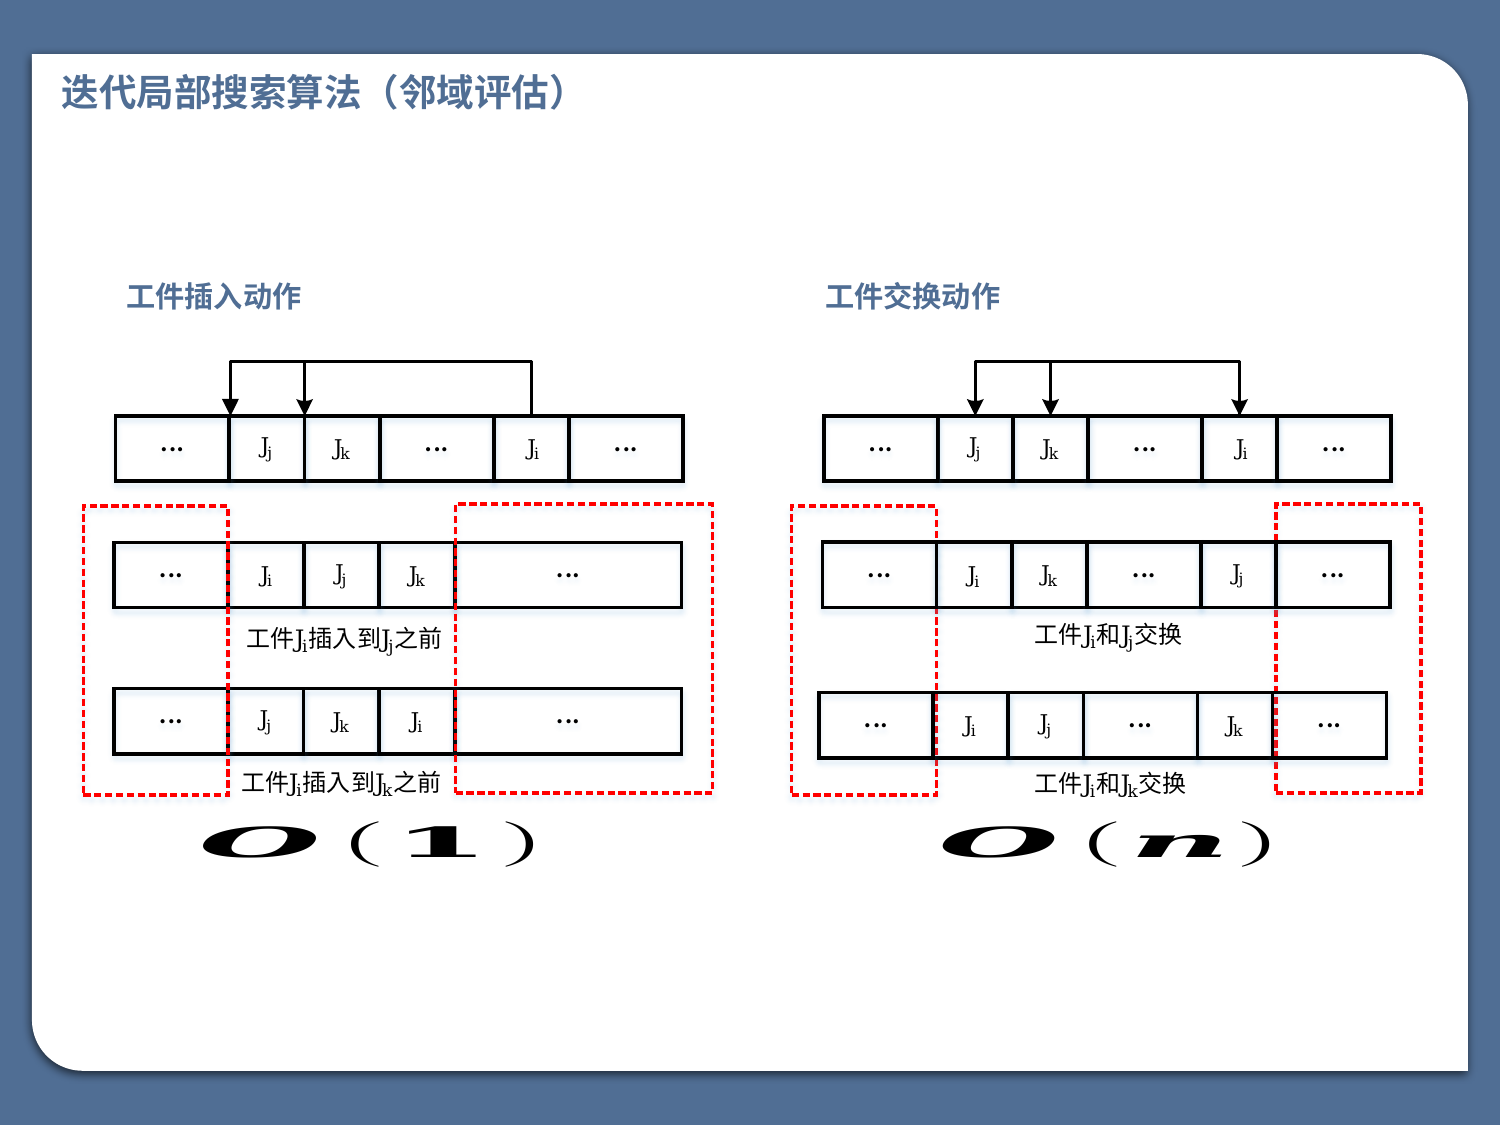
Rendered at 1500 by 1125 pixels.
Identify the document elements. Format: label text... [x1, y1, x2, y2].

text_box 工件插入动作 [111, 271, 463, 321]
text_box 迭代局部搜索算法（邻域评估） [47, 61, 684, 122]
text_box 工件交换动作 [810, 271, 1162, 321]
picture [780, 357, 1431, 809]
picture [72, 357, 722, 809]
